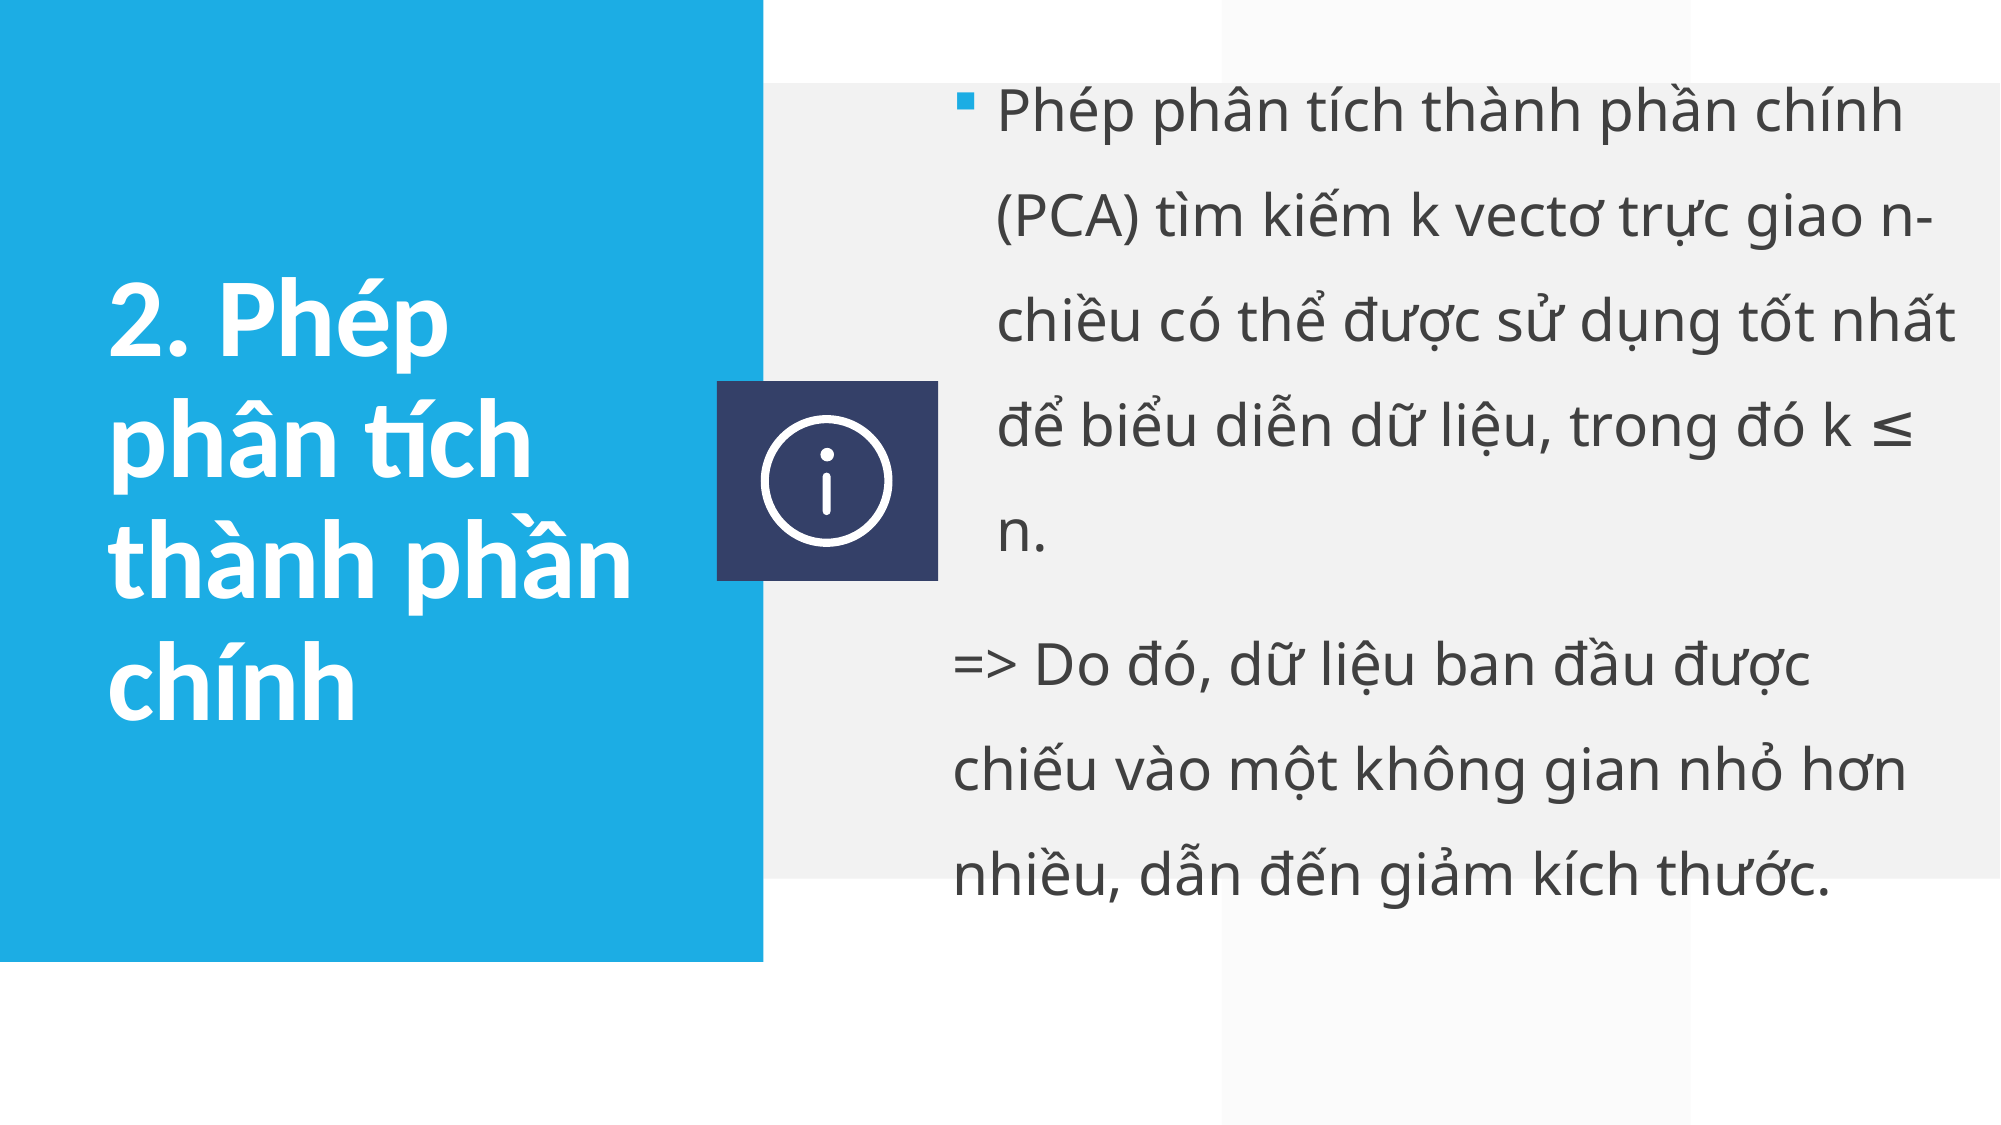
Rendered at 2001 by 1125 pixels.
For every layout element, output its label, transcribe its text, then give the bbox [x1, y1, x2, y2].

list Phép phân tích thành phần chính (PCA) tìm kiếm k vectơ trực giao n-chiều có thể được sử dụng tốt nhất để biểu diễn dữ liệu, trong đó k ≤ n. => Do đó, dữ liệu ban đầu được chiếu vào một không gian nhỏ hơn nhiều, dẫn đến giảm kích thước. [952, 146, 1966, 799]
title 2. Phép phân tích thành phần chính [92, 330, 670, 674]
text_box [760, 414, 893, 548]
